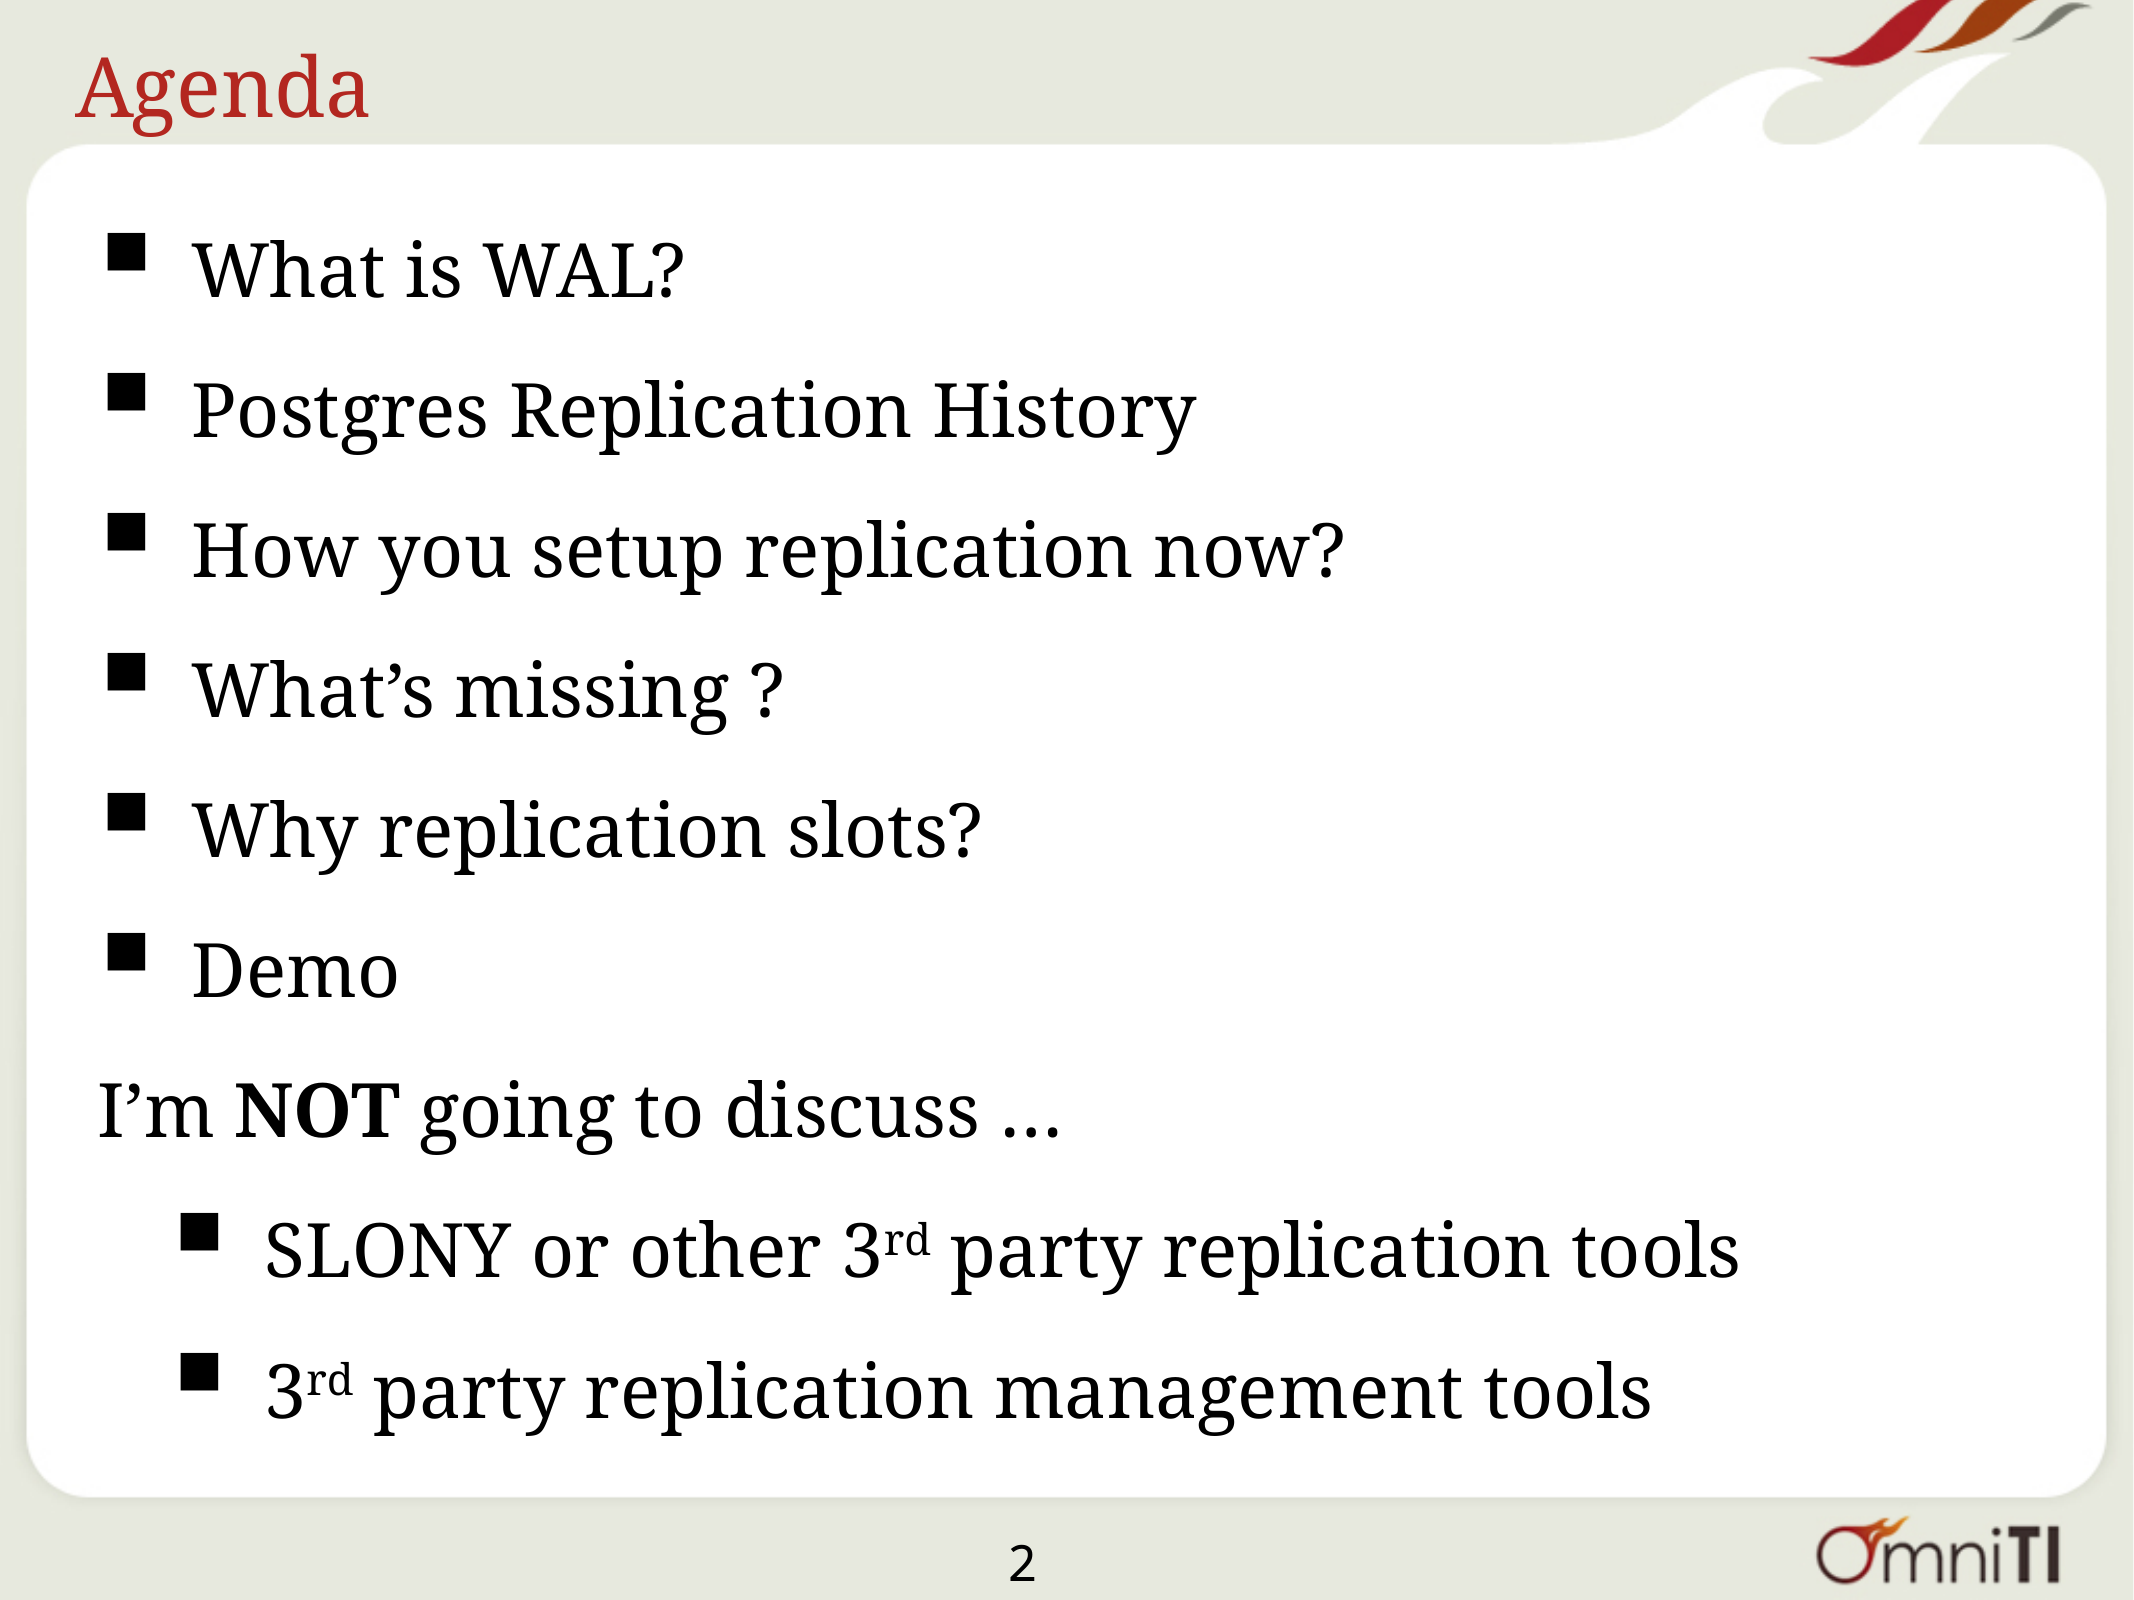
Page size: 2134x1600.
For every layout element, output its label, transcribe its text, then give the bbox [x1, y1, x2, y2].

text_box 2 [941, 1524, 1105, 1599]
list What is WAL? Postgres Replication History How you setup replication now? What’s missing ? Why replication slots? Demo I’m NOT going to discuss … SLONY or other 3rd party replication tools 3rd party replication management tools [53, 157, 1926, 1499]
title Agenda [66, 5, 1672, 157]
picture [0, 0, 2134, 1600]
